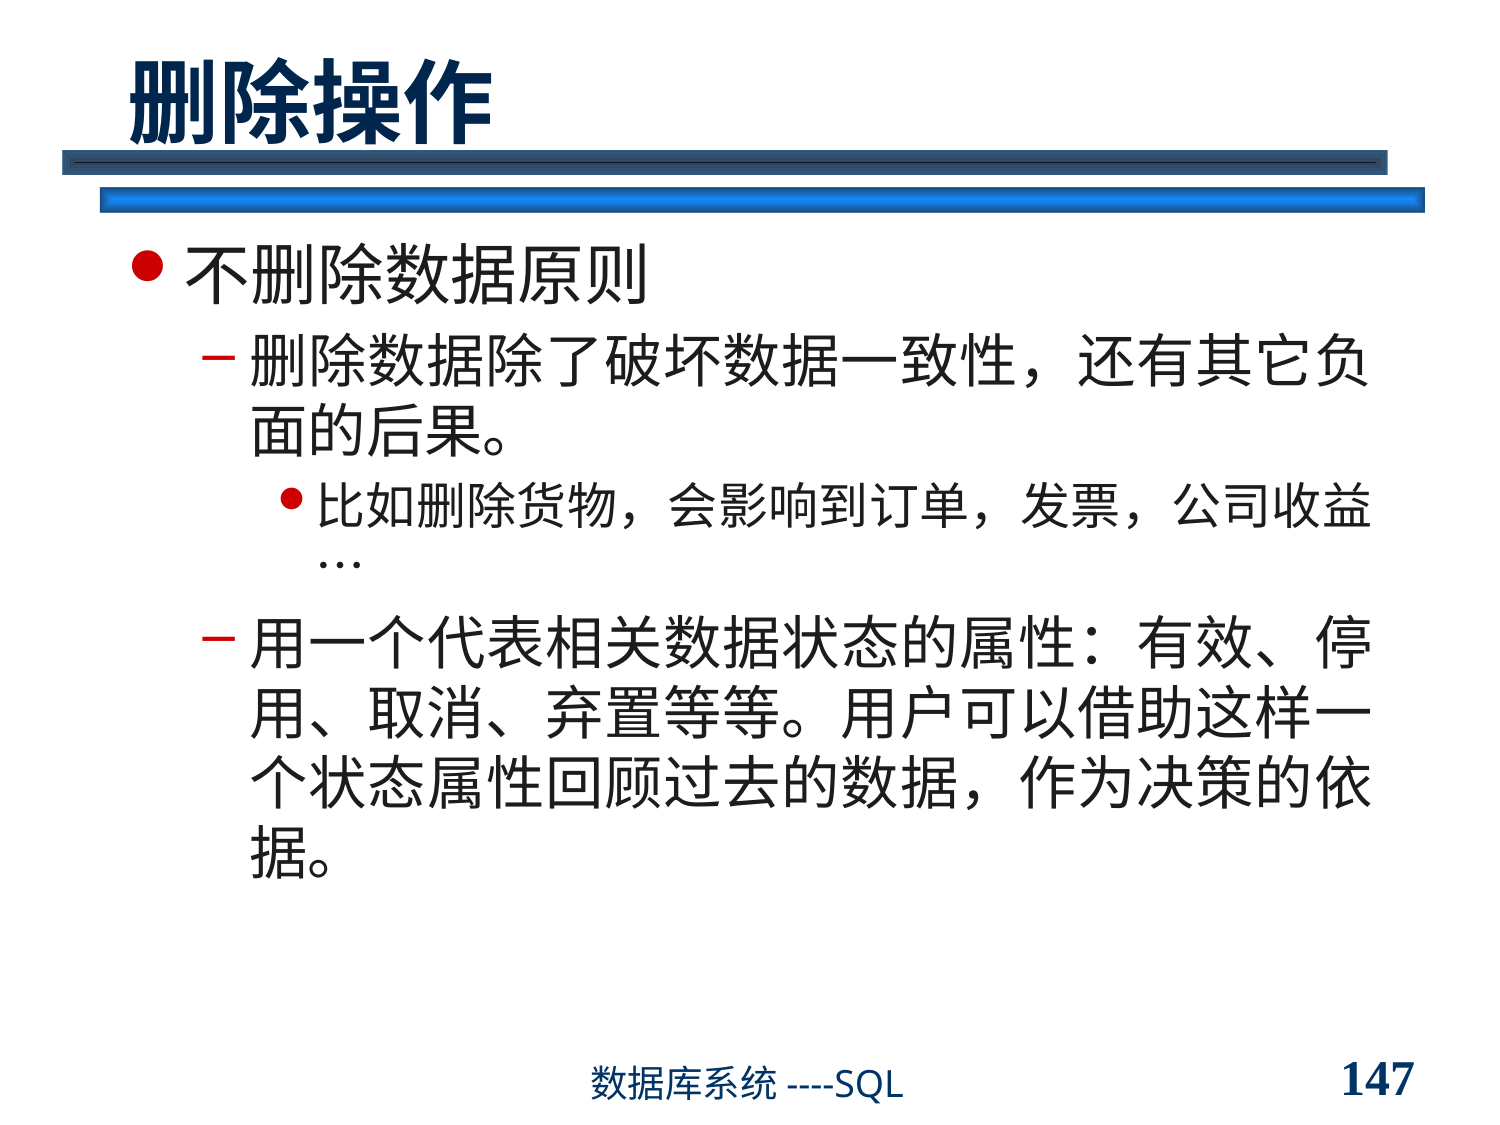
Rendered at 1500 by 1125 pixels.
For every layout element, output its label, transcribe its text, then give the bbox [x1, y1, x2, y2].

footer 数据库系统----SQL [574, 1062, 1188, 1113]
slide_number 147 [1324, 1049, 1489, 1101]
title 删除操作 [112, 24, 1388, 163]
list 不删除数据原则 删除数据除了破坏数据一致性，还有其它负面的后果。 比如删除货物，会影响到订单，发票，公司收益… 用一个代表相关数据状态的属性：有效、停用、取消、弃置等等。用户可以借助这样一个状态属性回顾过去的数据，作为决策的依据。 [112, 224, 1388, 1025]
